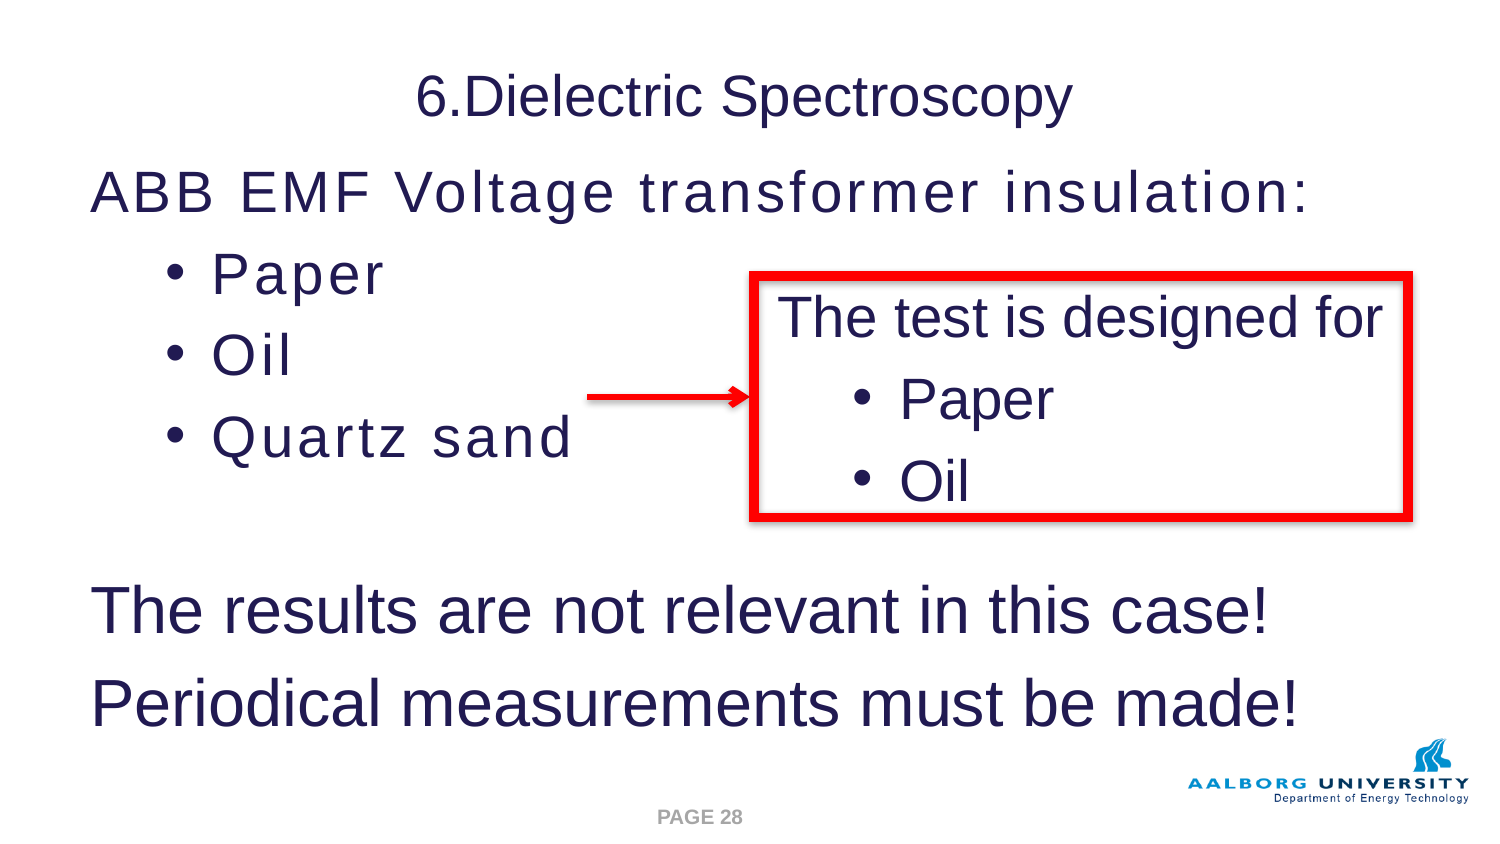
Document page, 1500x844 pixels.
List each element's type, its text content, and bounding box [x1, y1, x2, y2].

text_box The test is designed for Paper Oil [764, 289, 1399, 510]
text_box 6.Dielectric Spectroscopy [0, 34, 1495, 162]
footer PAGE 28 [562, 788, 838, 844]
text_box [749, 271, 1413, 522]
list ABB EMF Voltage transformer insulation: Paper Oil Quartz sand [75, 146, 1425, 510]
picture [1185, 735, 1470, 812]
text_box The results are not relevant in this case! Periodical measurements must be made! [74, 559, 1425, 772]
